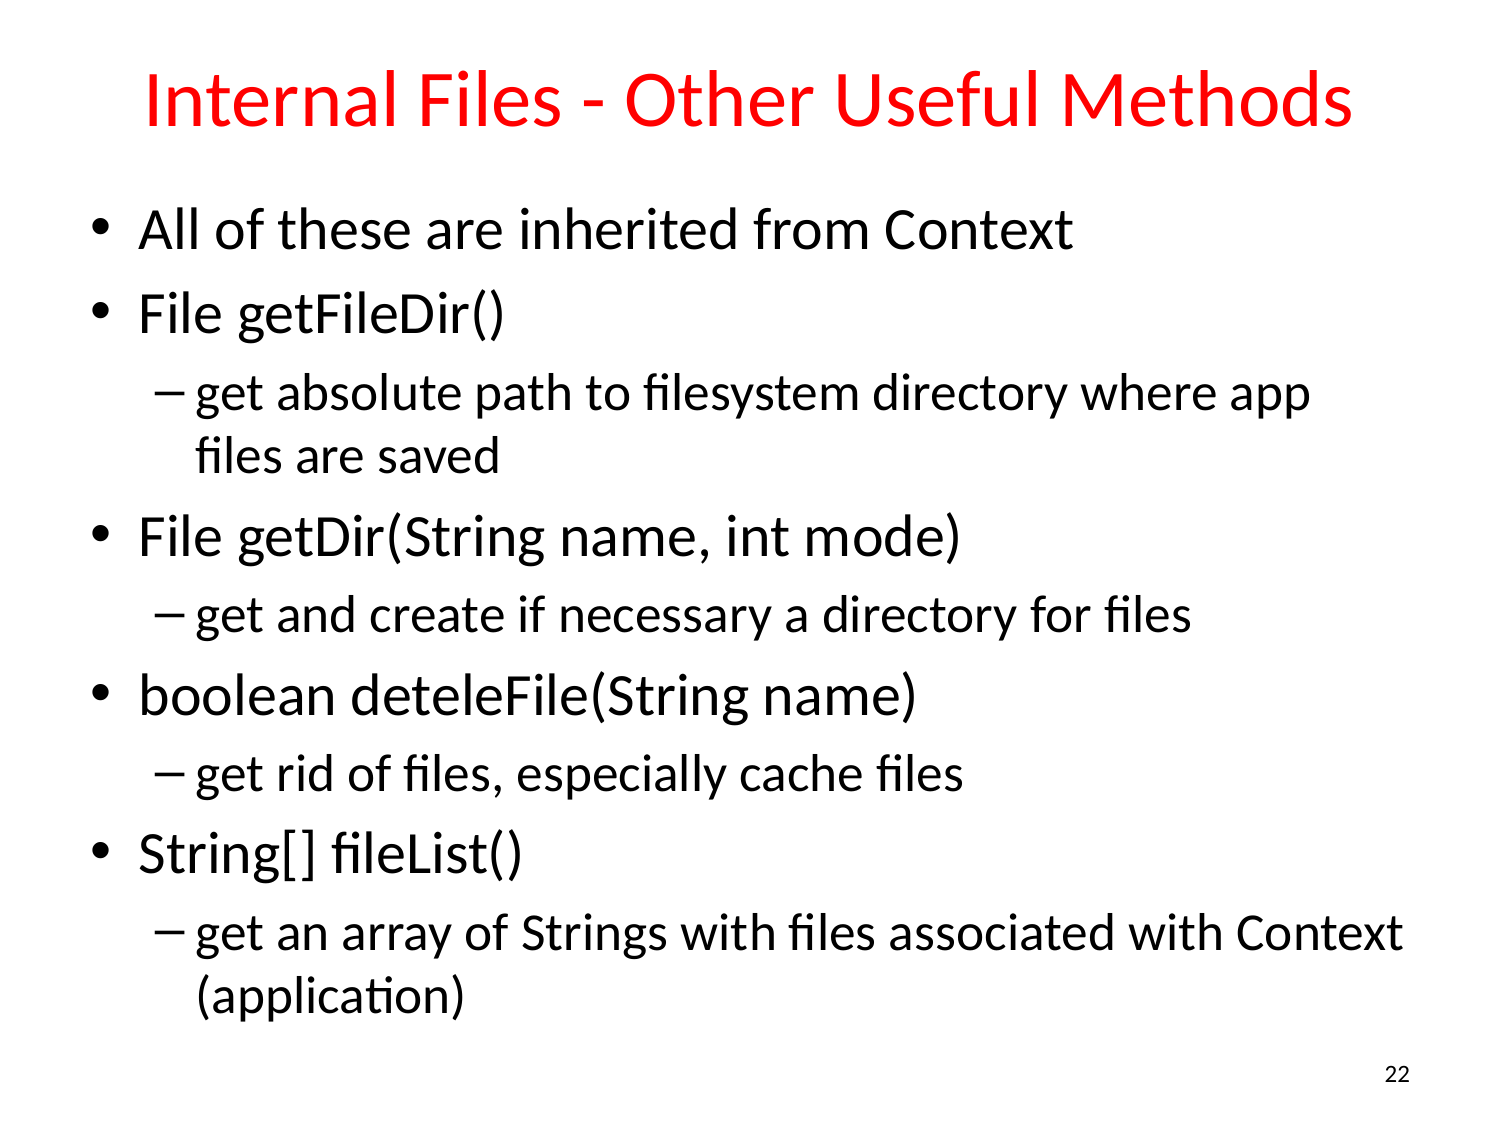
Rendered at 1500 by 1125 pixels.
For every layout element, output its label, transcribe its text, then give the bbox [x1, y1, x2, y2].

slide_number 22 [1074, 1042, 1425, 1103]
title Internal Files - Other Useful Methods [75, 0, 1425, 182]
list All of these are inherited from Context File getFileDir() get absolute path to filesystem directory where app files are saved File getDir(String name, int mode) get and create if necessary a directory for files boolean deteleFile(String name) get rid of files, especially cache files String[] fileList() get an array of Strings with files associated with Context (application) [75, 182, 1425, 1038]
